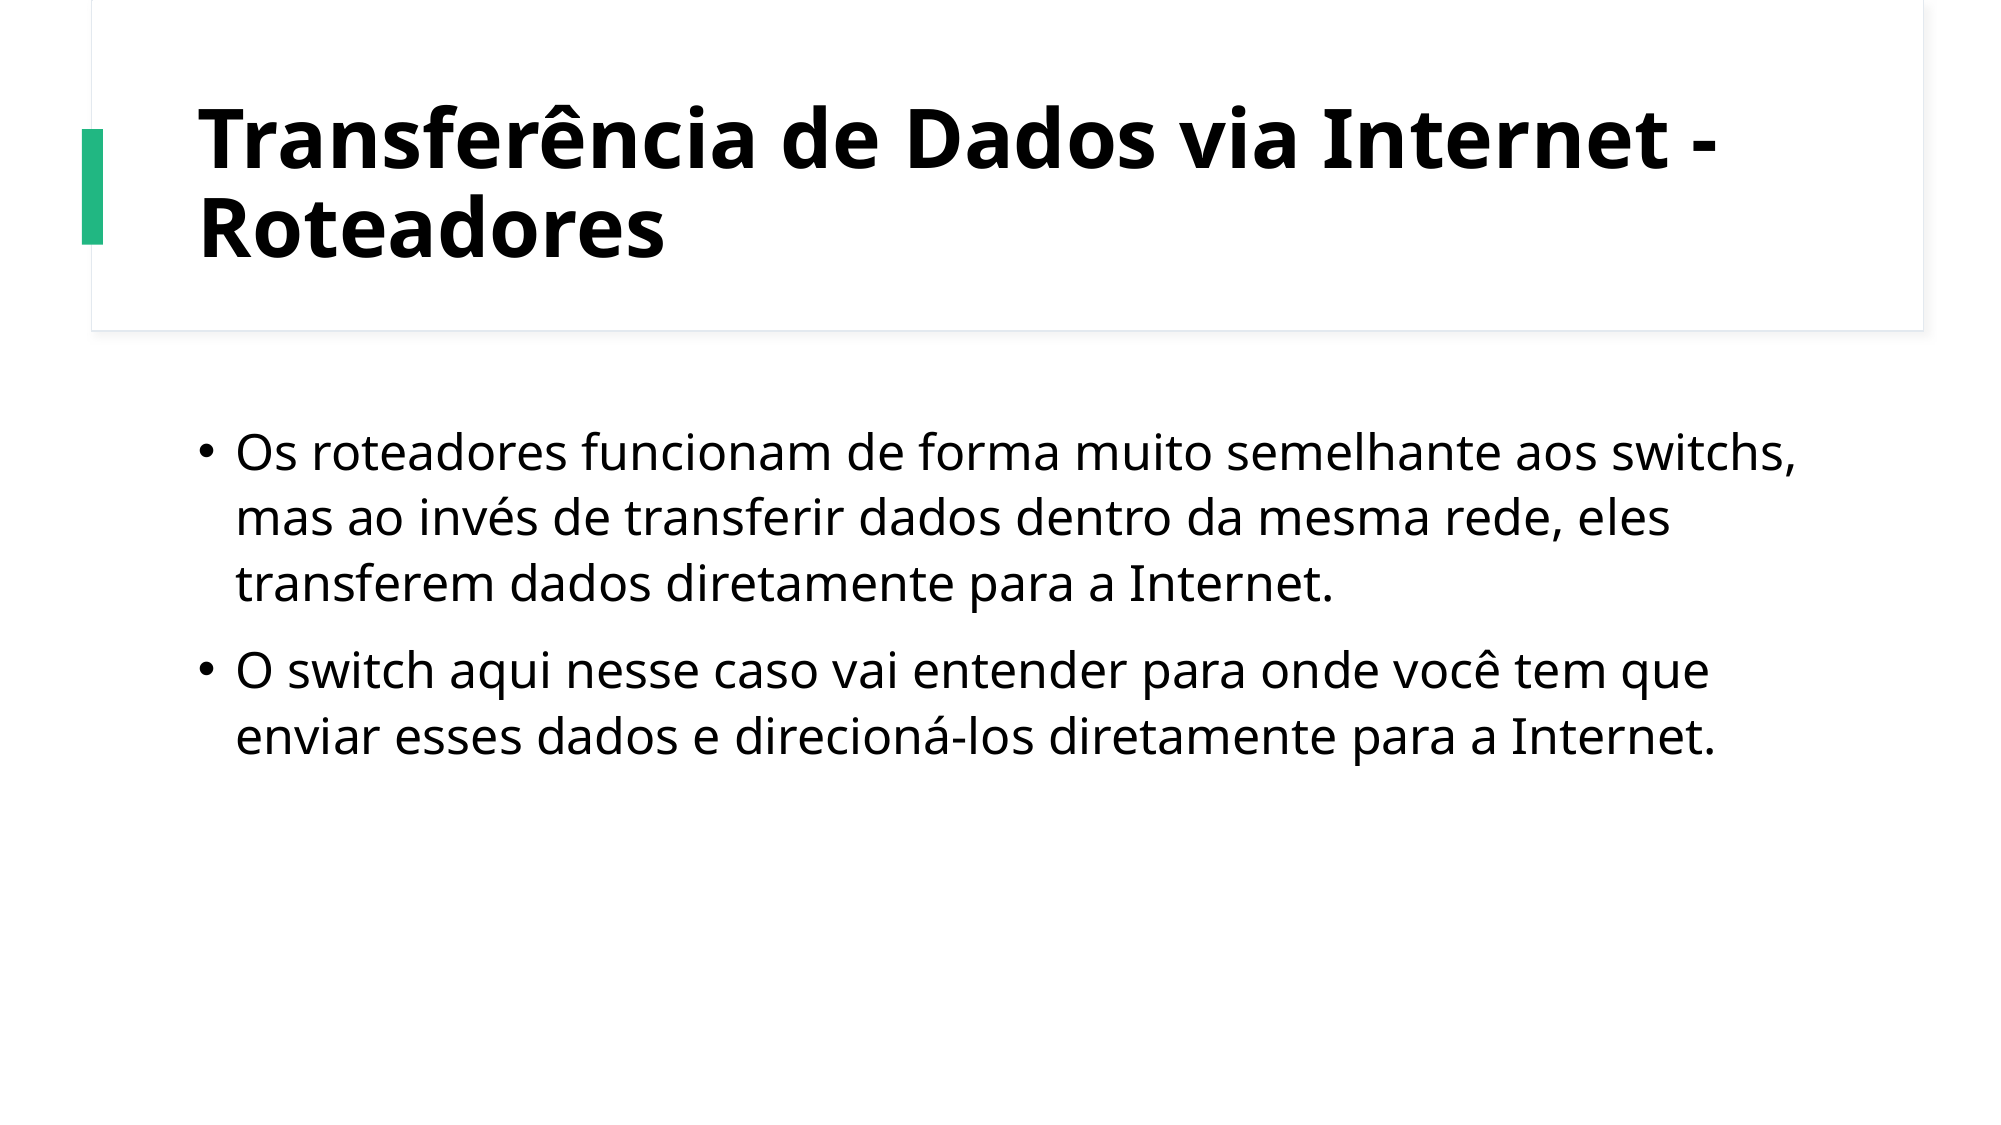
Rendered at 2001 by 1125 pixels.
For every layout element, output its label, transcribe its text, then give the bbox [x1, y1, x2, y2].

title Transferência de Dados via Internet - Roteadores [183, 90, 1851, 284]
list Os roteadores funcionam de forma muito semelhante aos switchs, mas ao invés de transferir dados dentro da mesma rede, eles transferem dados diretamente para a Internet. O switch aqui nesse caso vai entender para onde você tem que enviar esses dados e direcioná-los diretamente para a Internet. [183, 406, 1851, 1013]
